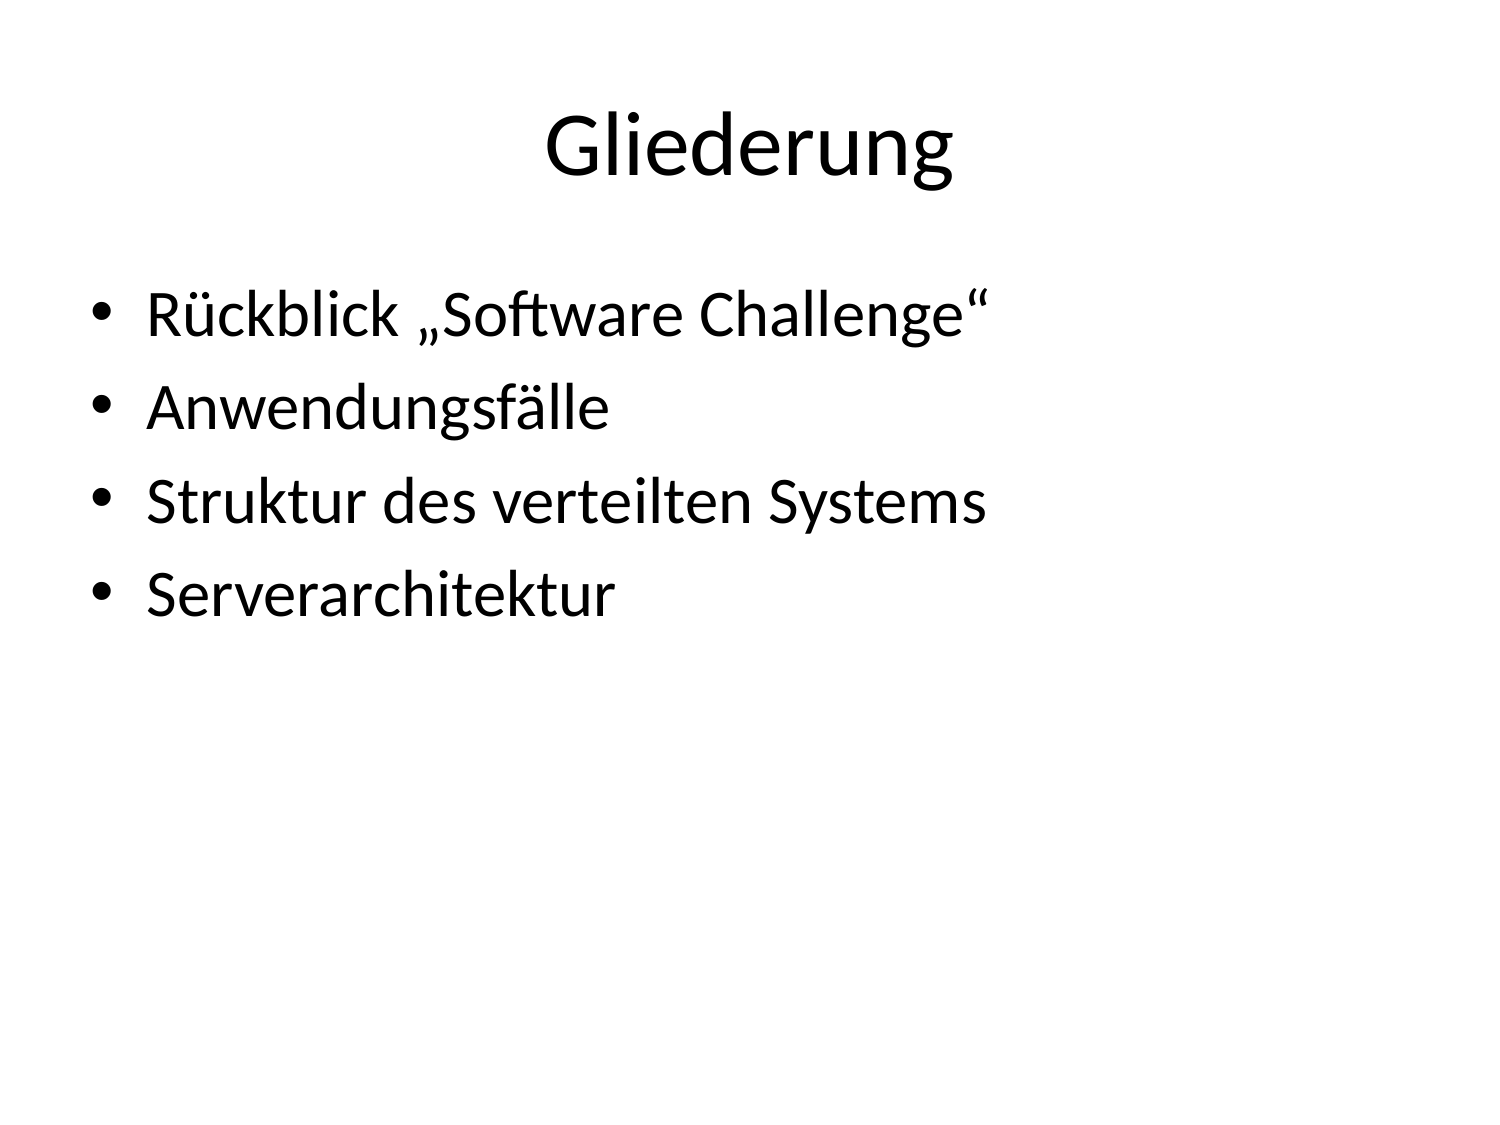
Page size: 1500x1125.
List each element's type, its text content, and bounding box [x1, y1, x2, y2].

title Gliederung [75, 45, 1425, 233]
list Rückblick „Software Challenge“ Anwendungsfälle Struktur des verteilten Systems Serverarchitektur [75, 262, 1425, 1005]
